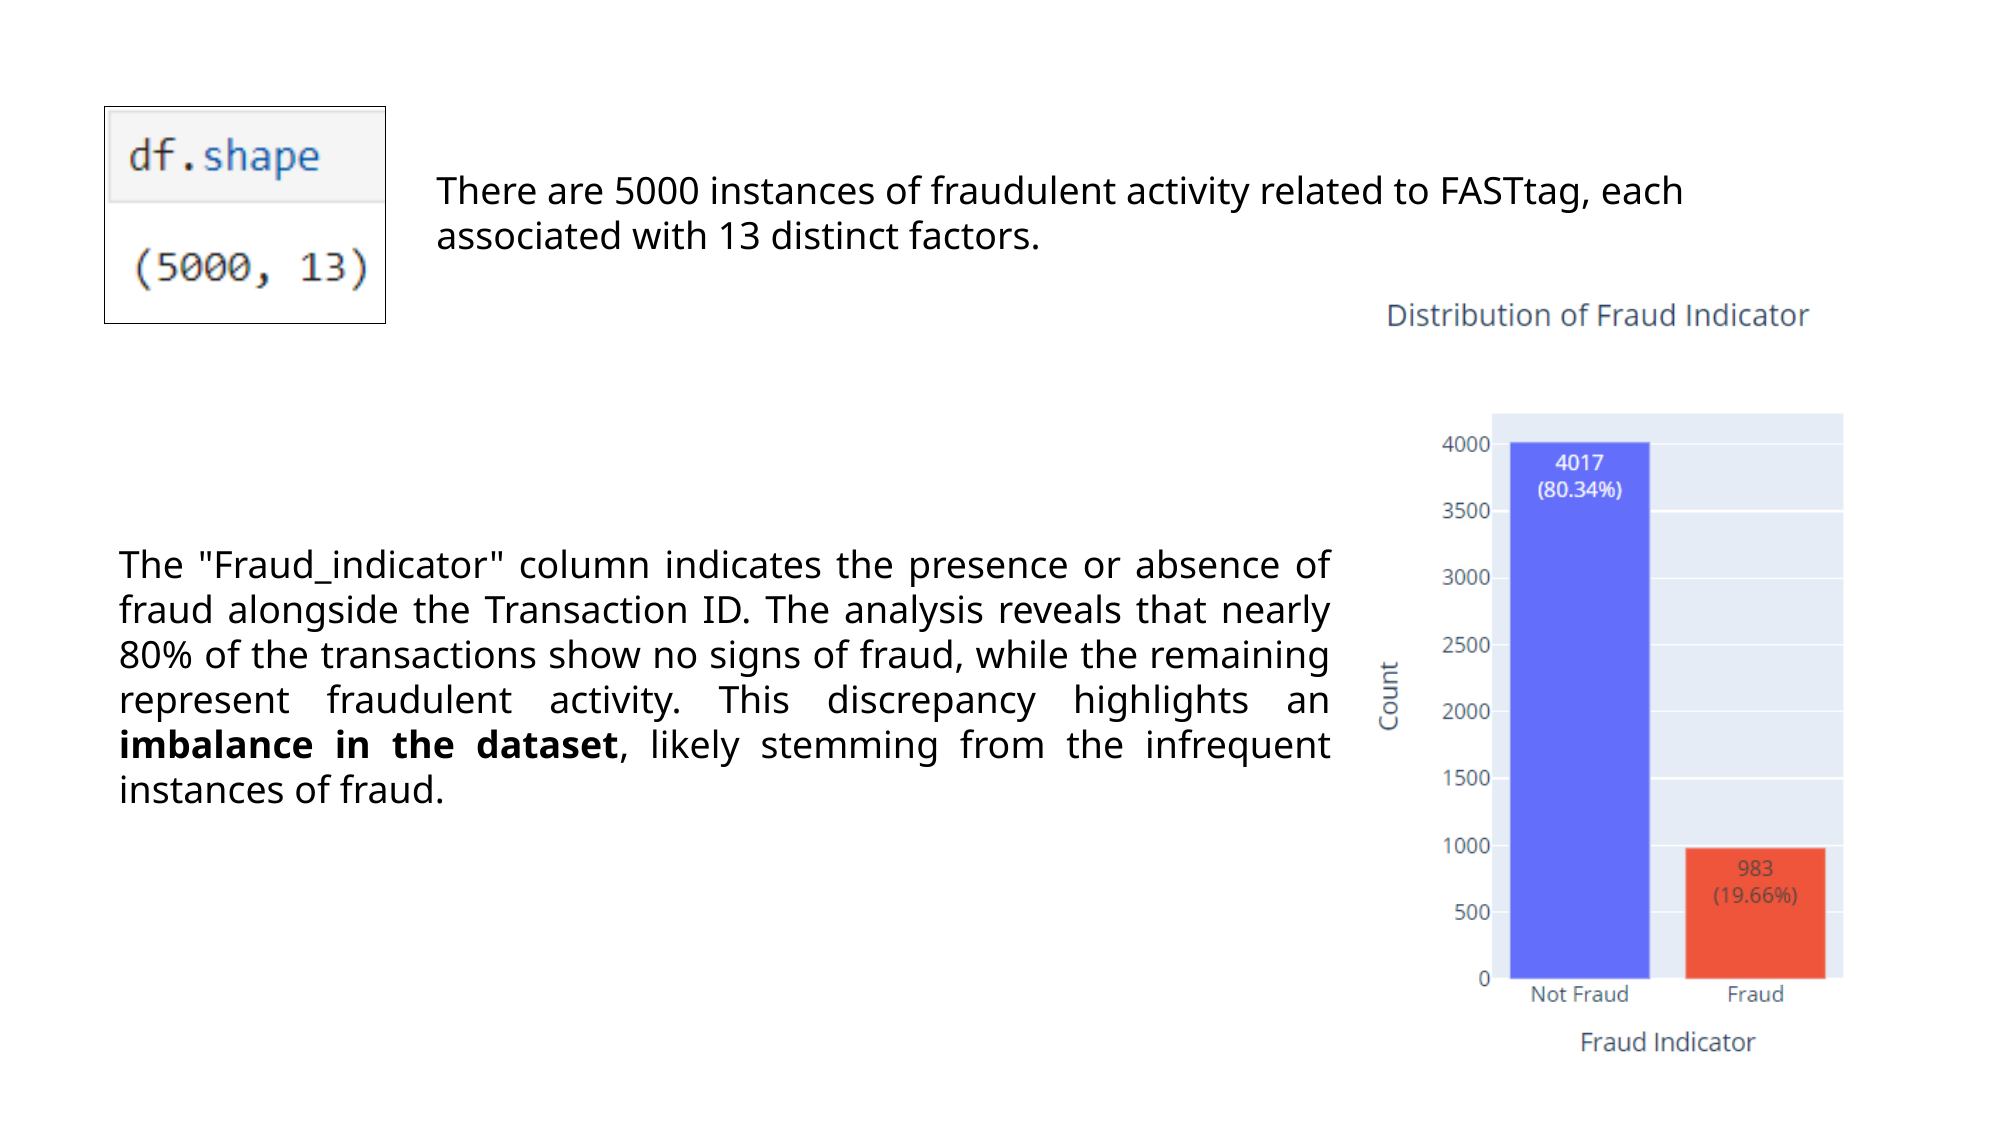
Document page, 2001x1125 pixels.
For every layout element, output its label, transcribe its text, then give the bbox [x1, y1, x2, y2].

picture [103, 105, 387, 324]
picture [1367, 288, 1852, 1067]
text_box The "Fraud_indicator" column indicates the presence or absence of fraud alongside the Transaction ID. The analysis reveals that nearly 80% of the transactions show no signs of fraud, while the remaining represent fraudulent activity. This discrepancy highlights an imbalance in the dataset, likely stemming from the infrequent instances of fraud. [104, 533, 1347, 819]
text_box There are 5000 instances of fraudulent activity related to FASTtag, each associated with 13 distinct factors. [421, 159, 1896, 265]
